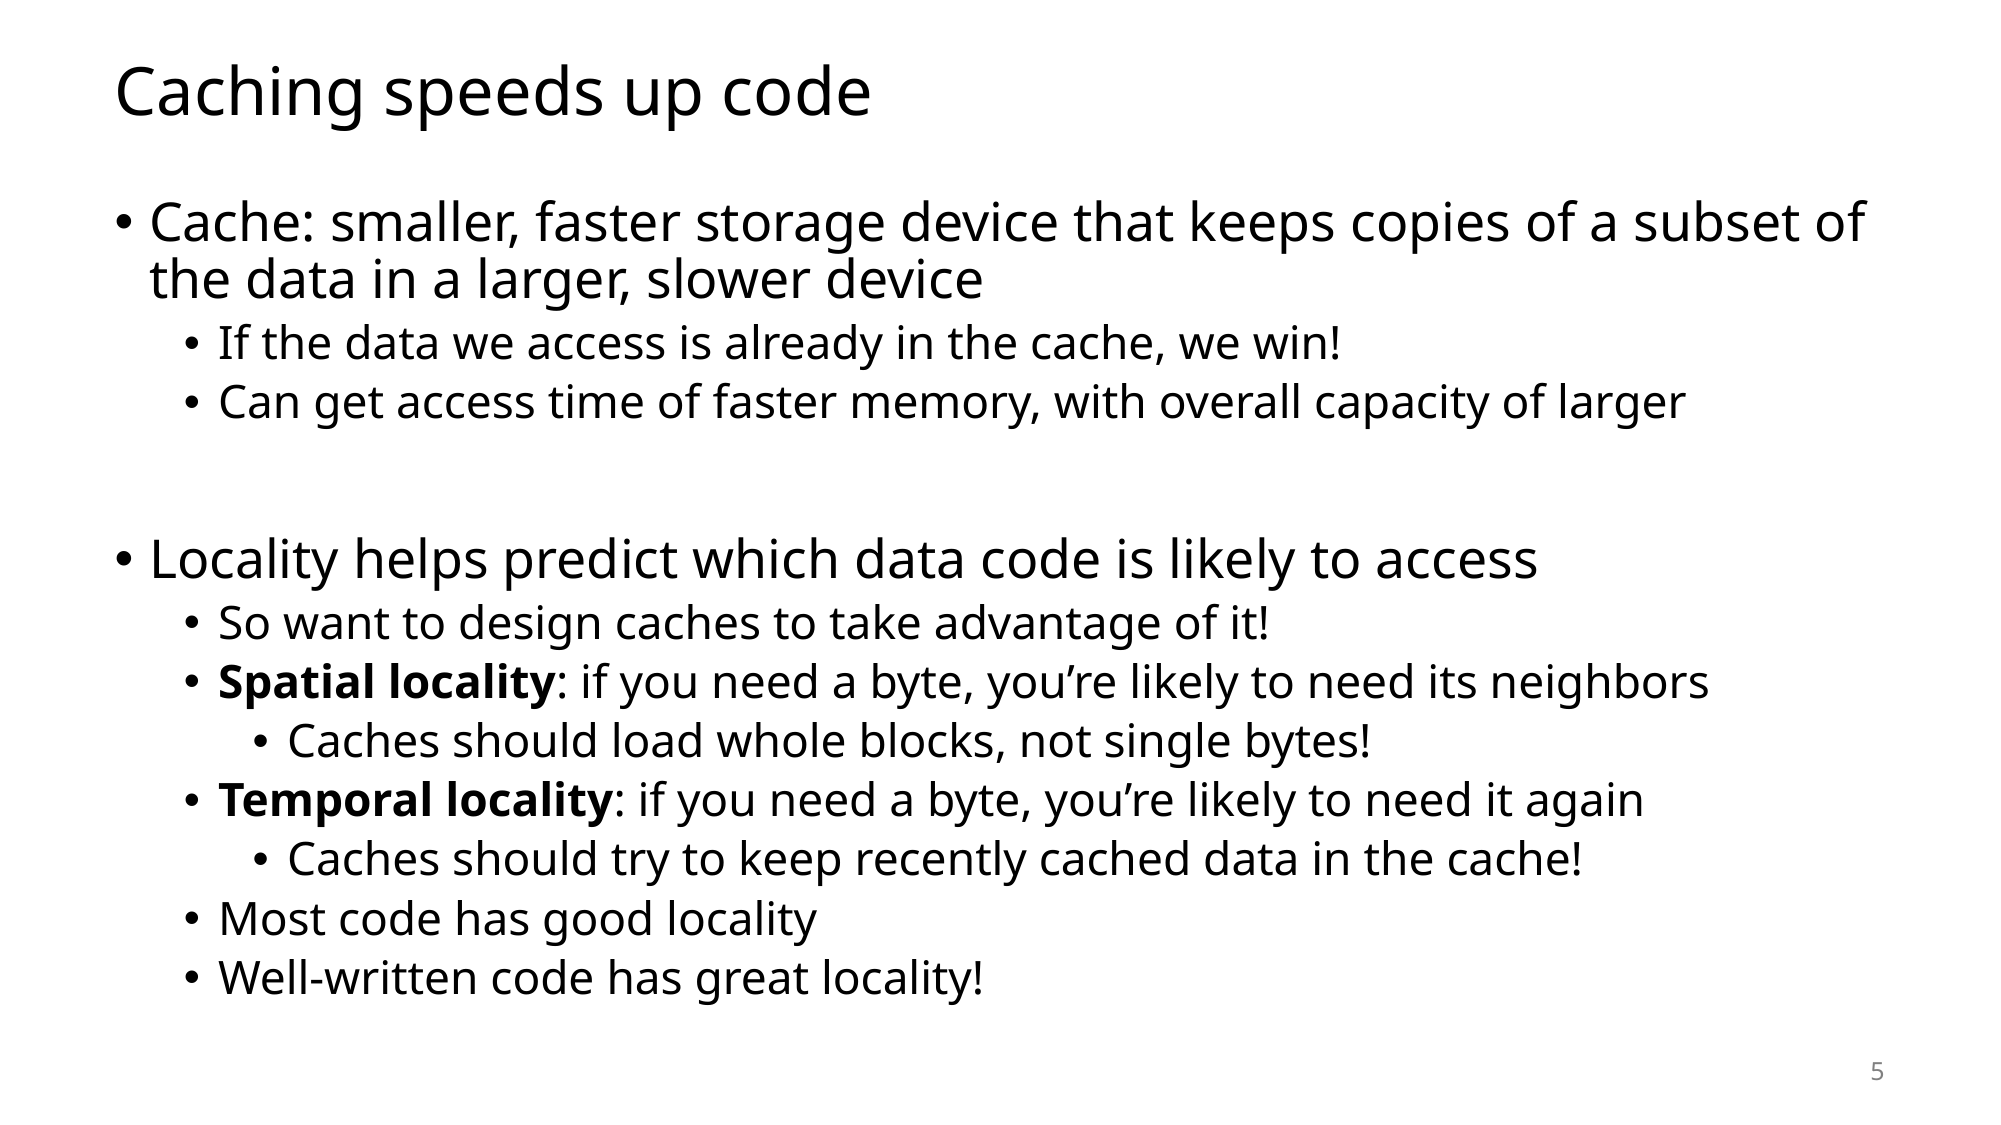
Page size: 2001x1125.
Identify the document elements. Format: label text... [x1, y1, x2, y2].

slide_number 5 [1749, 1042, 1900, 1103]
list Cache: smaller, faster storage device that keeps copies of a subset of the data in a larger, slower device If the data we access is already in the cache, we win! Can get access time of faster memory, with overall capacity of larger Locality helps predict which data code is likely to access So want to design caches to take advantage of it! Spatial locality: if you need a byte, you’re likely to need its neighbors Caches should load whole blocks, not single bytes! Temporal locality: if you need a byte, you’re likely to need it again Caches should try to keep recently cached data in the cache! Most code has good locality Well-written code has great locality! [99, 187, 1900, 1013]
title Caching speeds up code [99, 37, 1900, 150]
